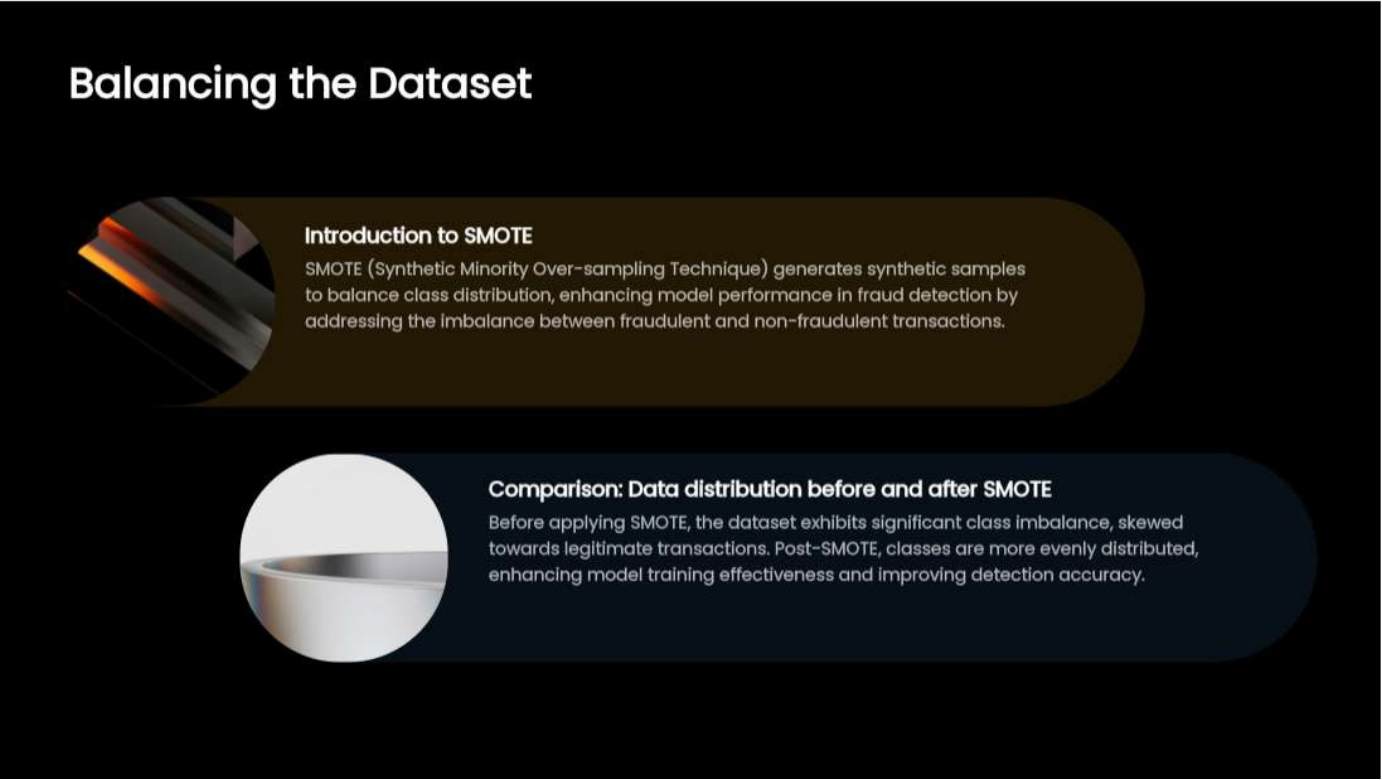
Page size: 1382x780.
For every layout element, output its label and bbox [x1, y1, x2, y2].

text_box [0, 0, 1381, 779]
